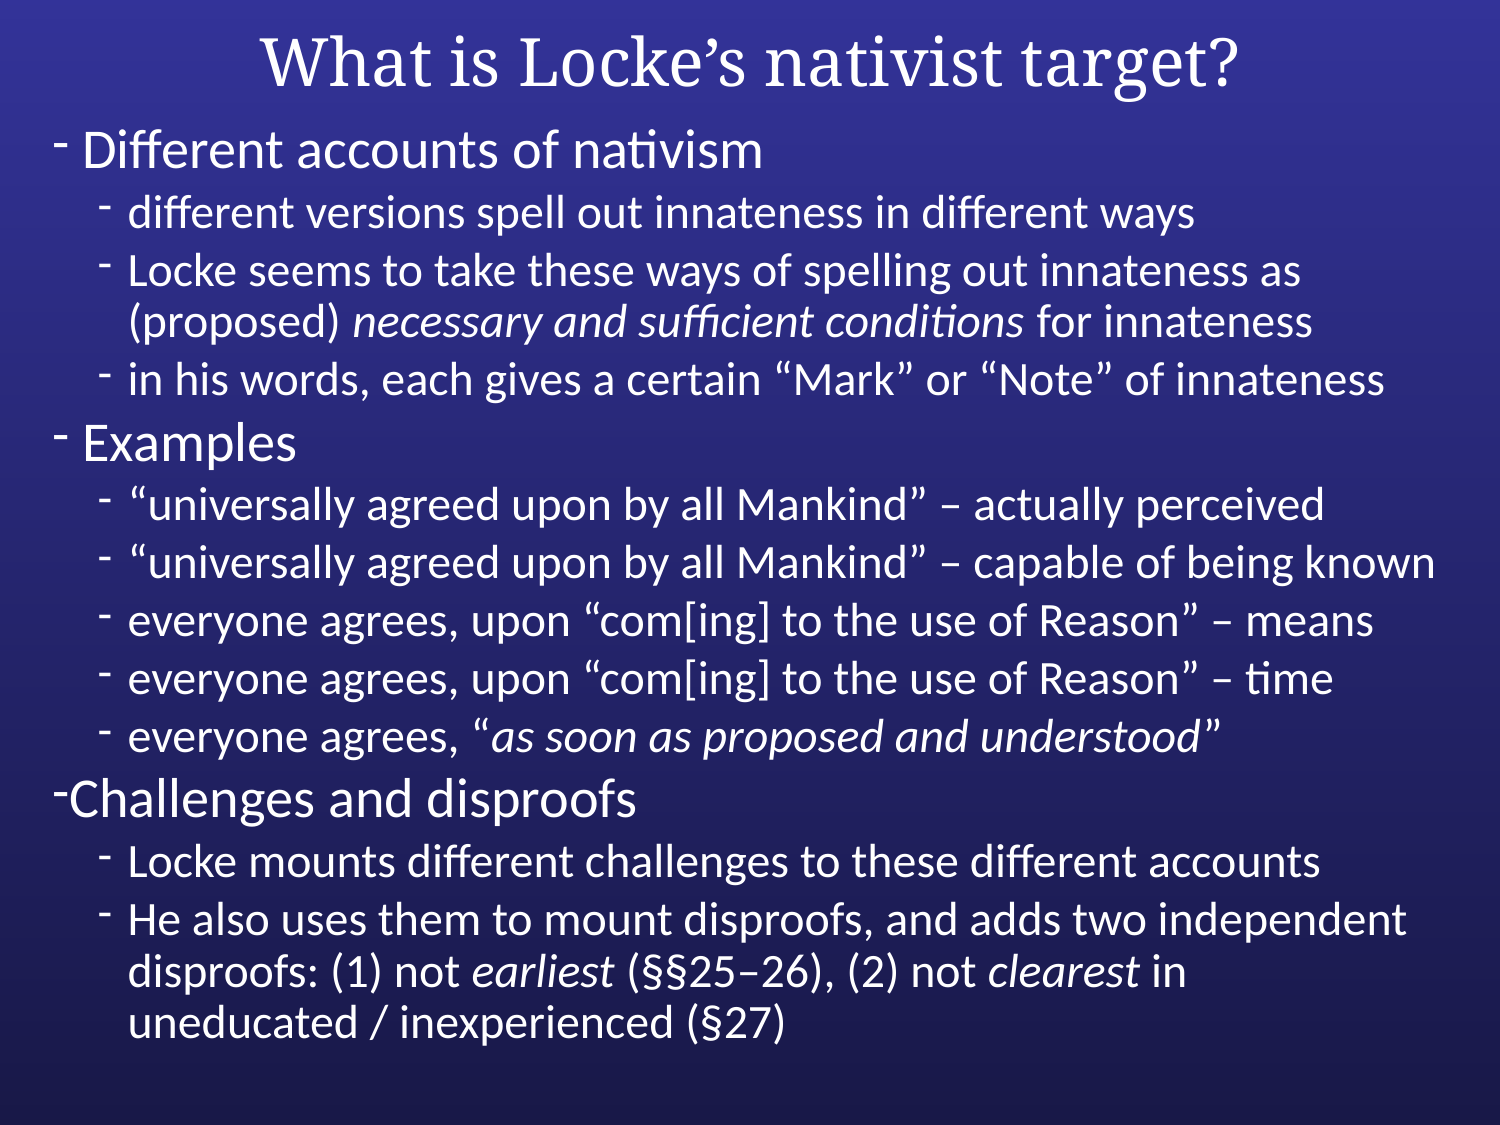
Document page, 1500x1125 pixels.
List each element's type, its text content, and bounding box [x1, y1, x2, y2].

title What is Locke’s nativist target? [75, 0, 1425, 112]
list Different accounts of nativism different versions spell out innateness in different ways Locke seems to take these ways of spelling out innateness as (proposed) necessary and sufficient conditions for innateness in his words, each gives a certain “Mark” or “Note” of innateness Examples “universally agreed upon by all Mankind” – actually perceived “universally agreed upon by all Mankind” – capable of being known everyone agrees, upon “com[ing] to the use of Reason” – means everyone agrees, upon “com[ing] to the use of Reason” – time everyone agrees, “as soon as proposed and understood” Challenges and disproofs Locke mounts different challenges to these different accounts He also uses them to mount disproofs, and adds two independent disproofs: (1) not earliest (§§25–26), (2) not clearest in uneducated / inexperienced (§27) [37, 112, 1463, 875]
